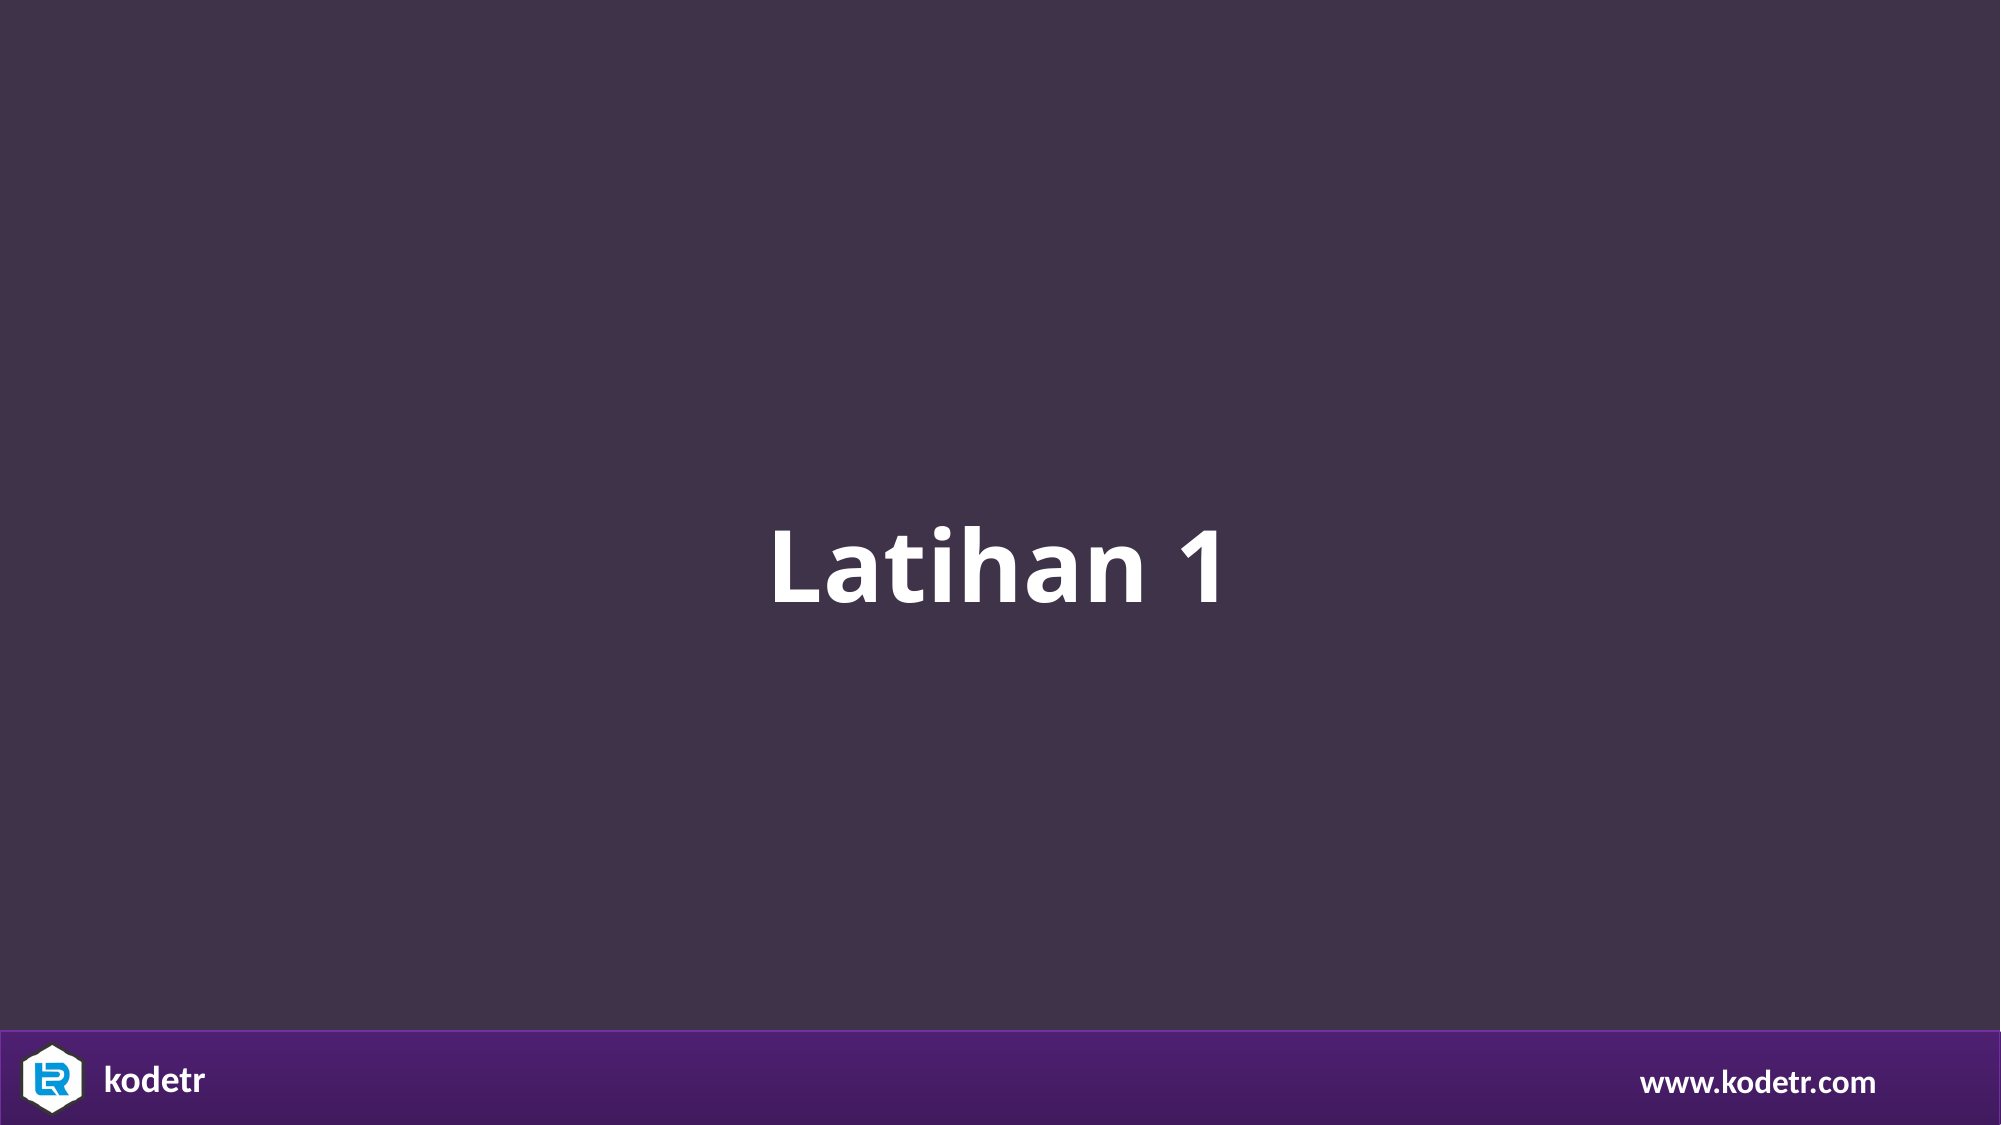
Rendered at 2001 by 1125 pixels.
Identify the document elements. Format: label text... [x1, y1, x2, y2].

title Latihan 1 [173, 493, 1827, 632]
text_box [0, 1030, 2000, 1125]
text_box kodetr [89, 1047, 500, 1108]
picture [14, 1041, 89, 1116]
text_box www.kodetr.com [1624, 1052, 1991, 1107]
